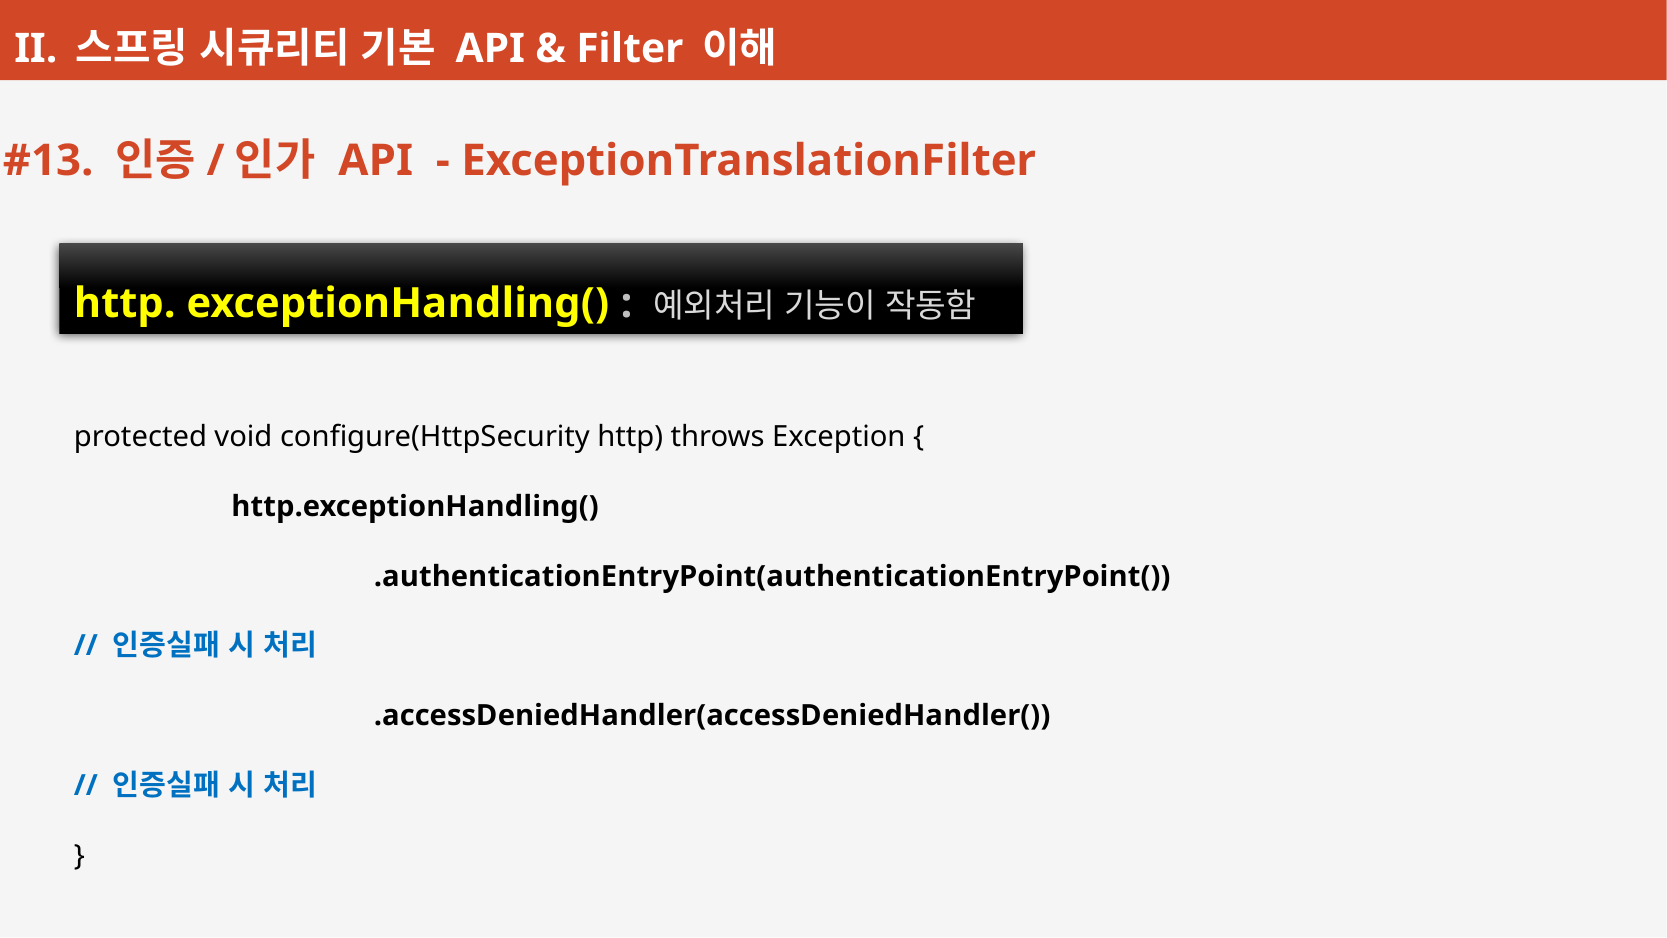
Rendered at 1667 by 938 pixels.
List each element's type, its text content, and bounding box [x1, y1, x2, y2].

text_box protected void configure(HttpSecurity http) throws Exception { http.exceptionHandling() .authenticationEntryPoint(authenticationEntryPoint()) // 인증실패 시 처리 .accessDeniedHandler(accessDeniedHandler()) // 인증실패 시 처리 } [59, 374, 1462, 879]
text_box #13. 인증/인가 API - ExceptionTranslationFilter [0, 124, 1052, 192]
text_box http. exceptionHandling() : 예외처리 기능이 작동함 [59, 243, 1023, 334]
